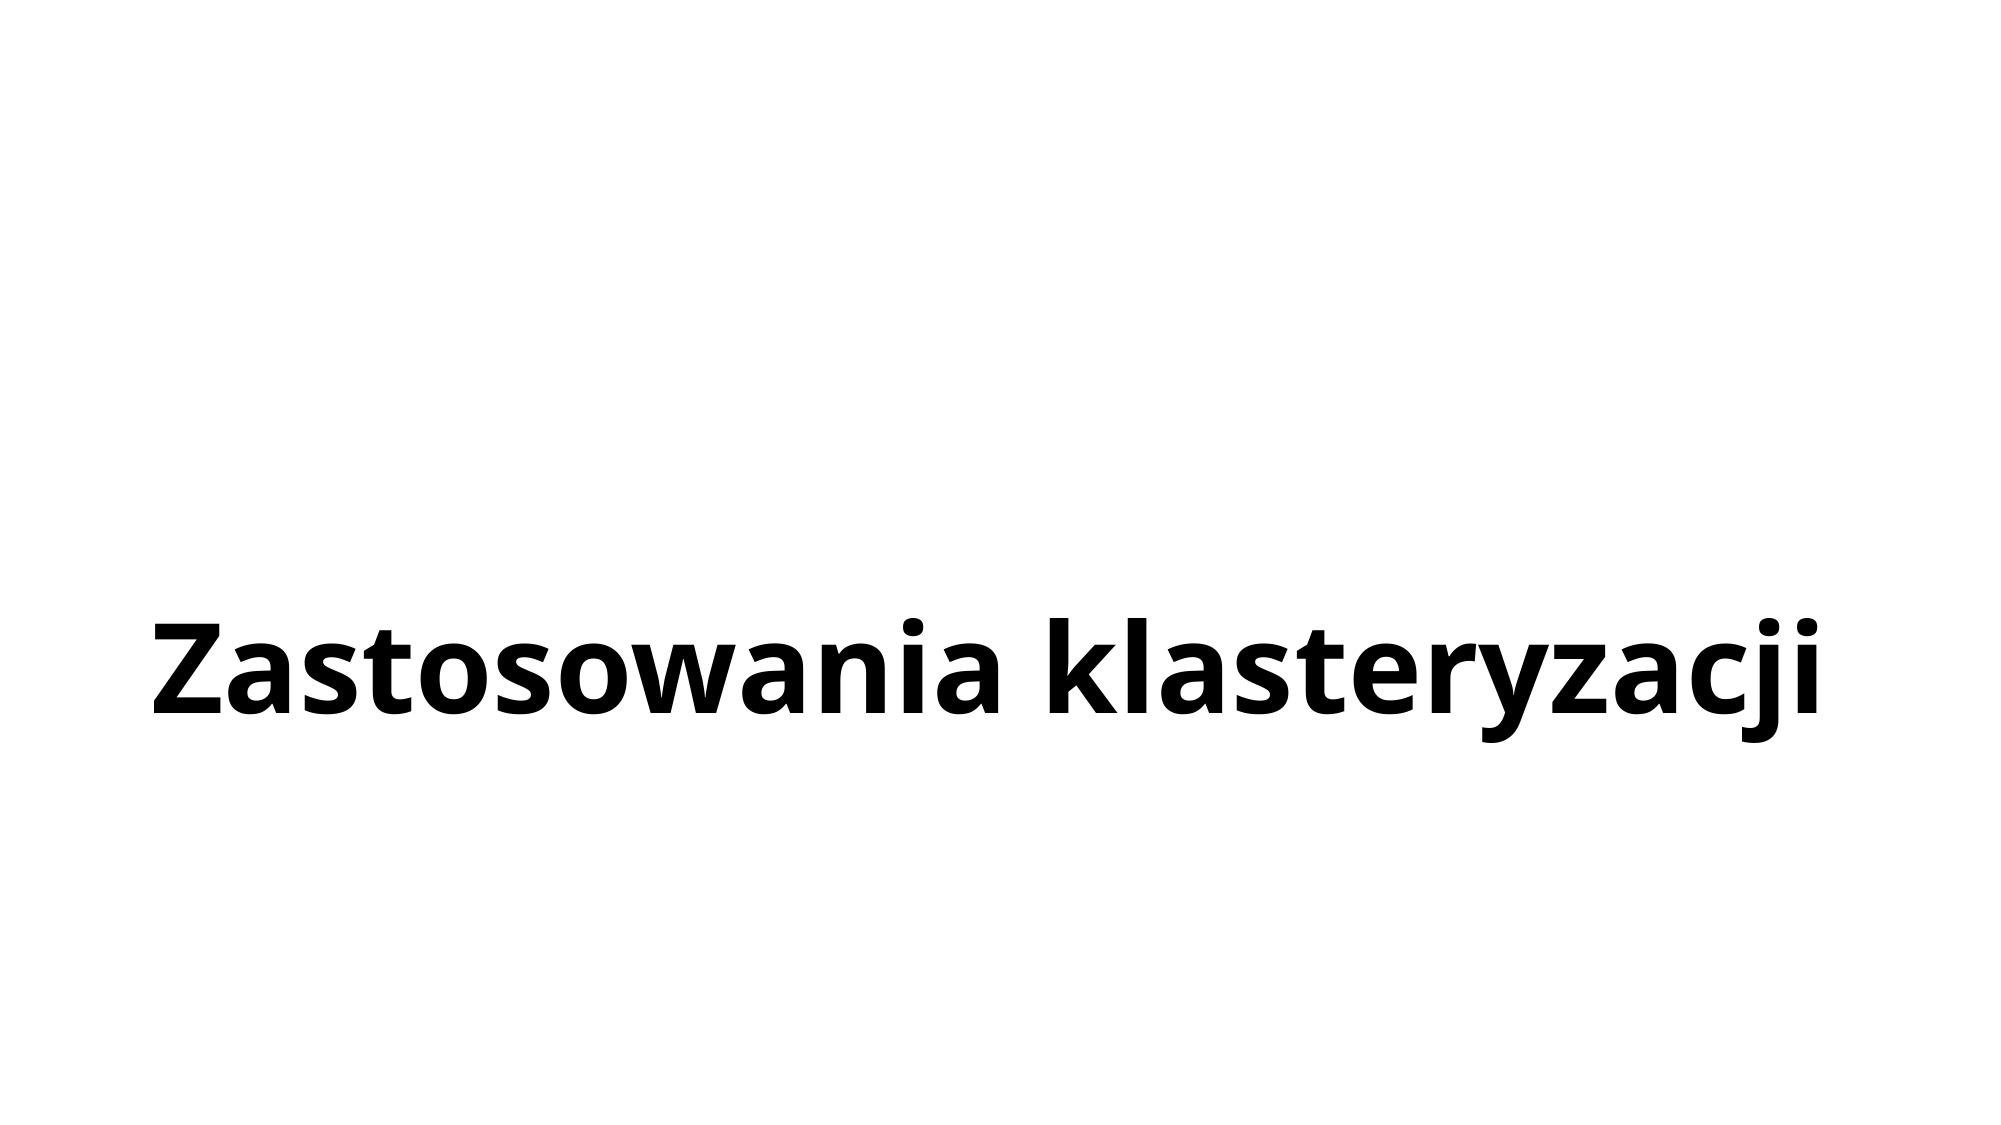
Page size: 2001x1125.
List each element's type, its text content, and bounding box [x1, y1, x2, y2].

title Zastosowania klasteryzacji [136, 280, 1862, 749]
